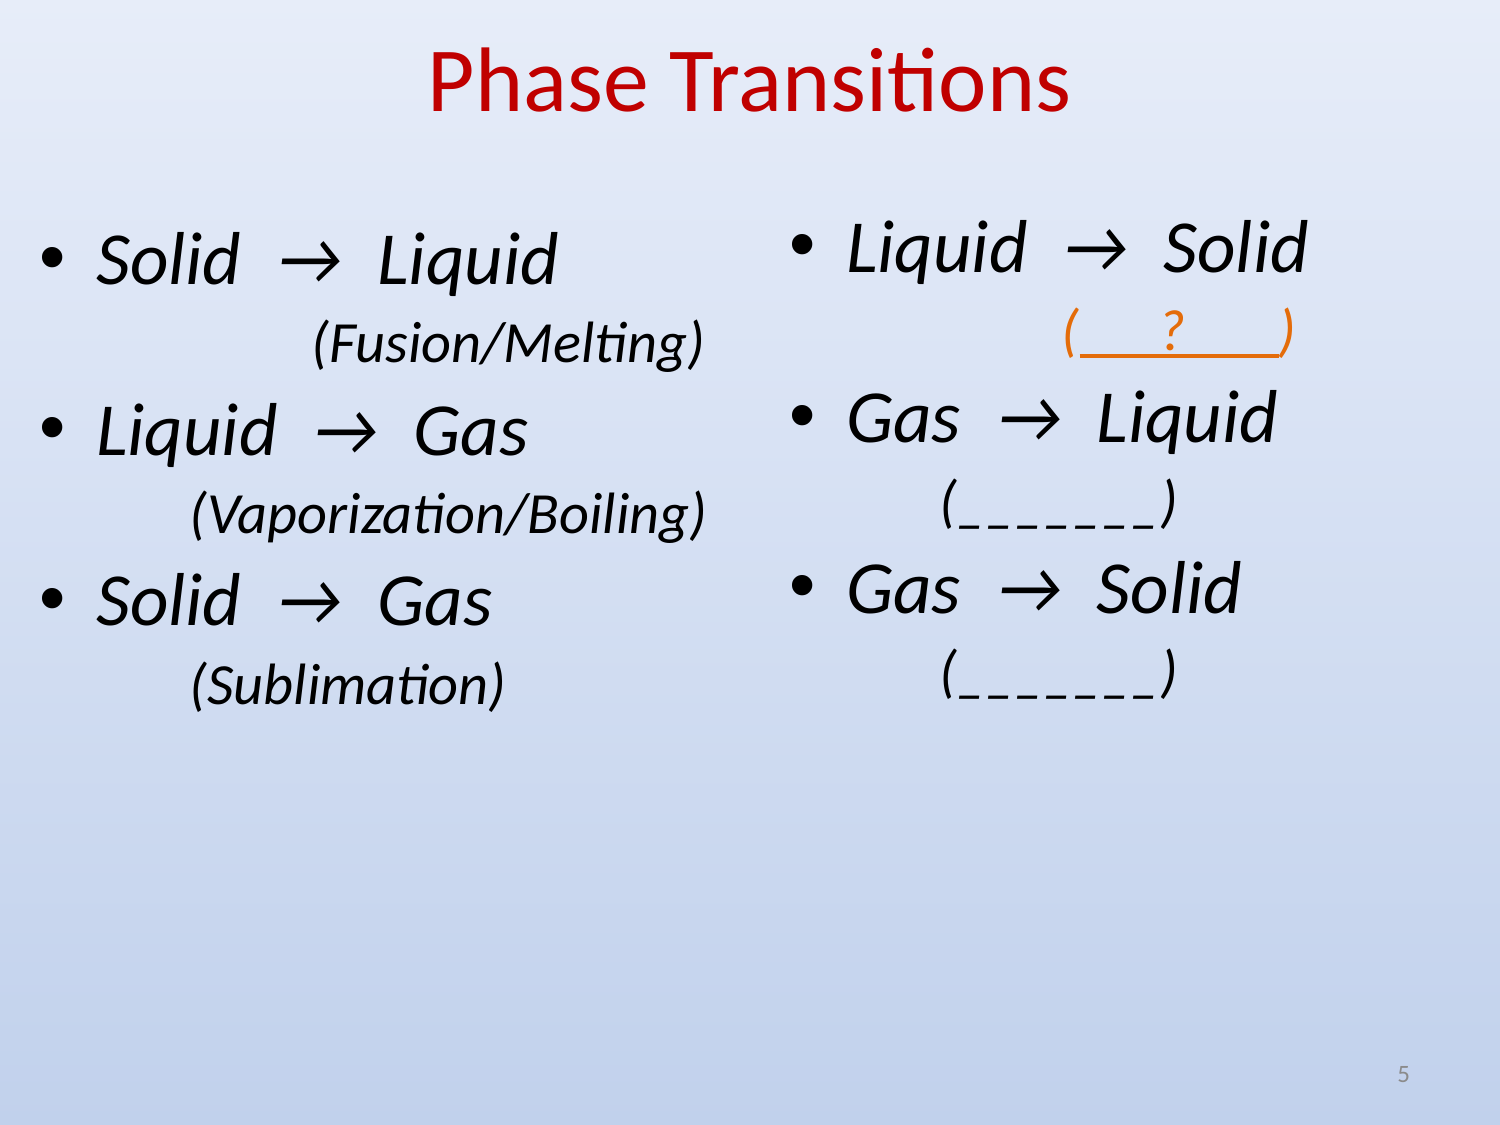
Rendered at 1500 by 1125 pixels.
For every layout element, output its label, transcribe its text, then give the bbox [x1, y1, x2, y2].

list Solid → Liquid (Fusion/Melting) Liquid → Gas (Vaporization/Boiling) Solid → Gas (Sublimation) [24, 212, 751, 1026]
title Phase Transitions [112, 0, 1388, 151]
text_box Liquid → Solid ( ? ) Gas → Liquid (_______) Gas → Solid (_______) [774, 199, 1500, 1013]
slide_number 5 [1074, 1042, 1425, 1103]
